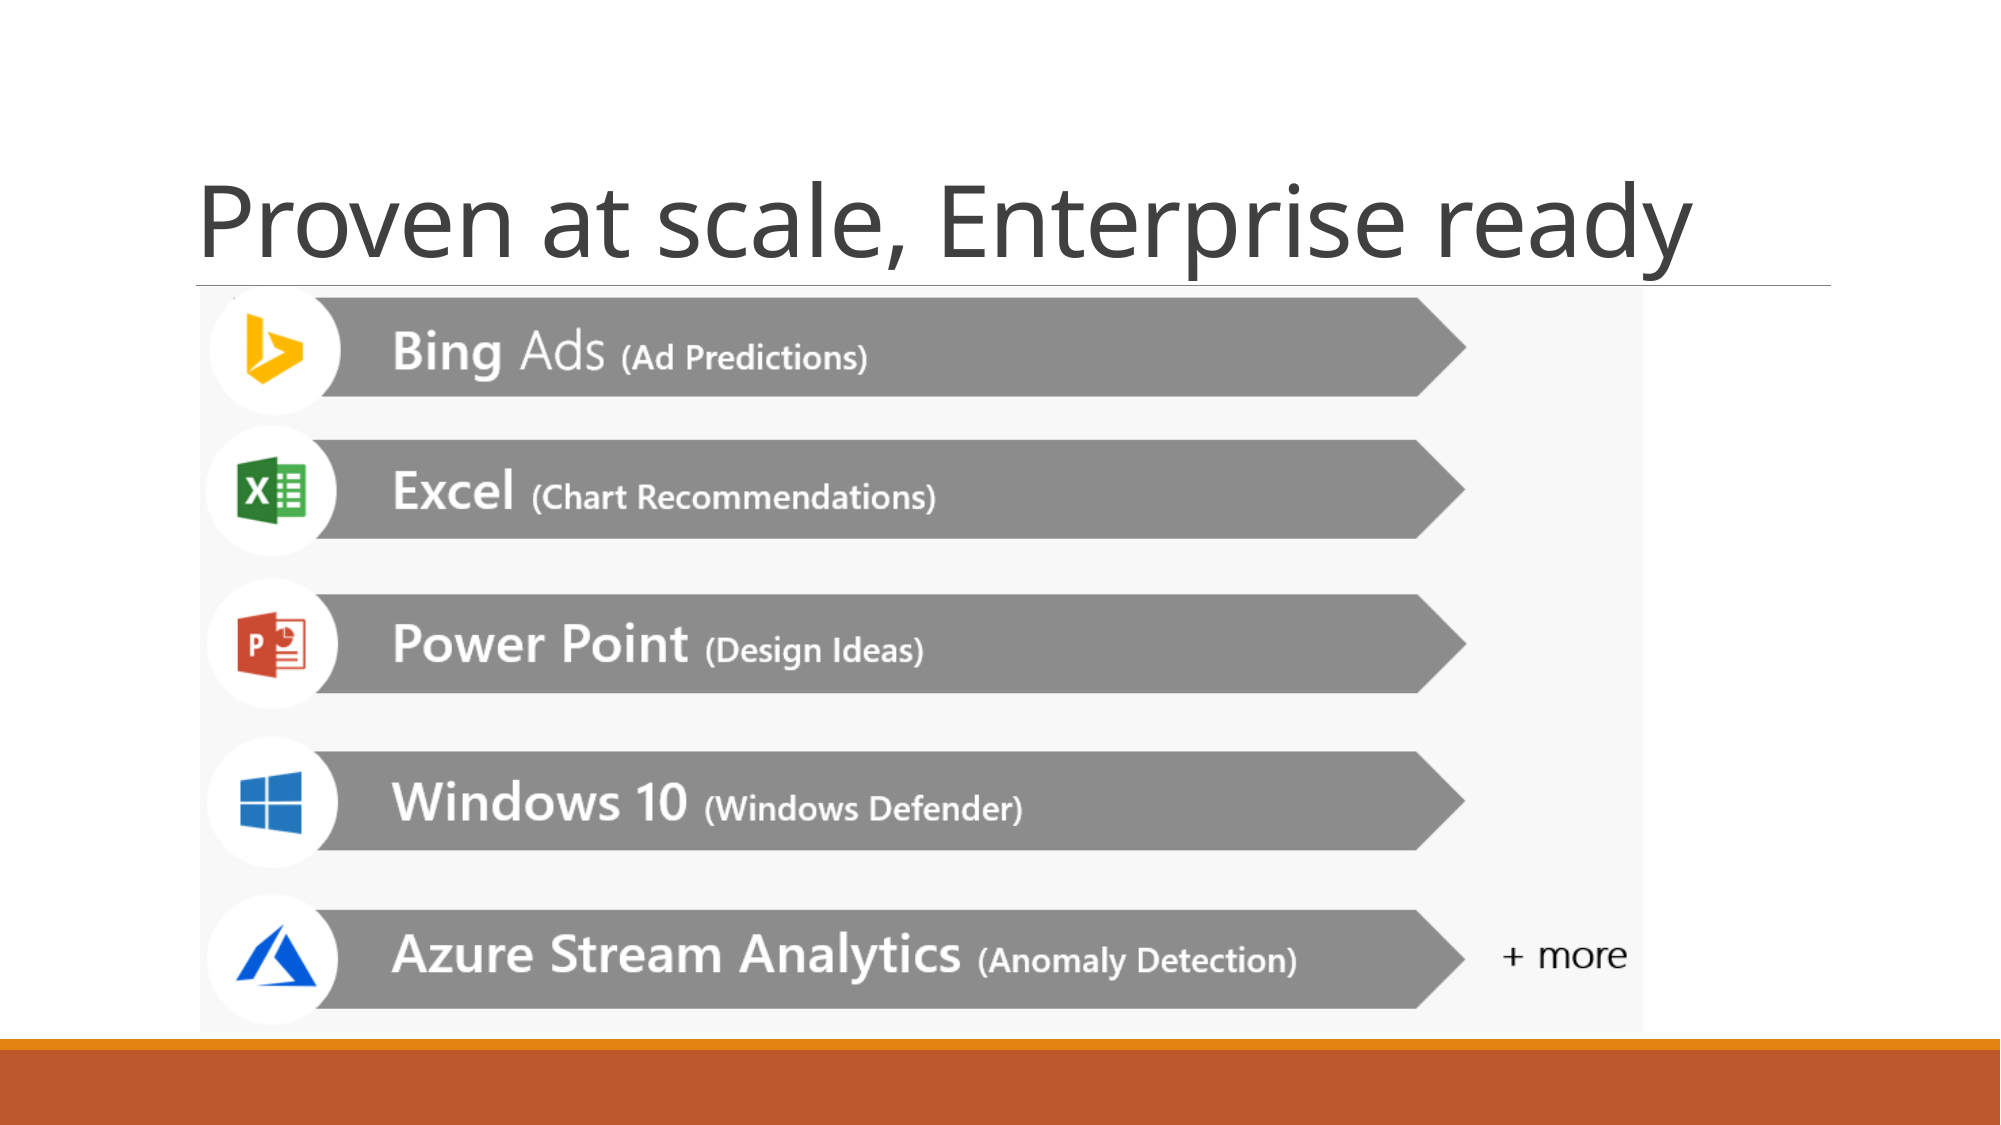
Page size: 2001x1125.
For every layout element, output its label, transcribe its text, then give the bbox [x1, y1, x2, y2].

title Proven at scale, Enterprise ready [180, 47, 1830, 285]
picture [199, 286, 1643, 1033]
